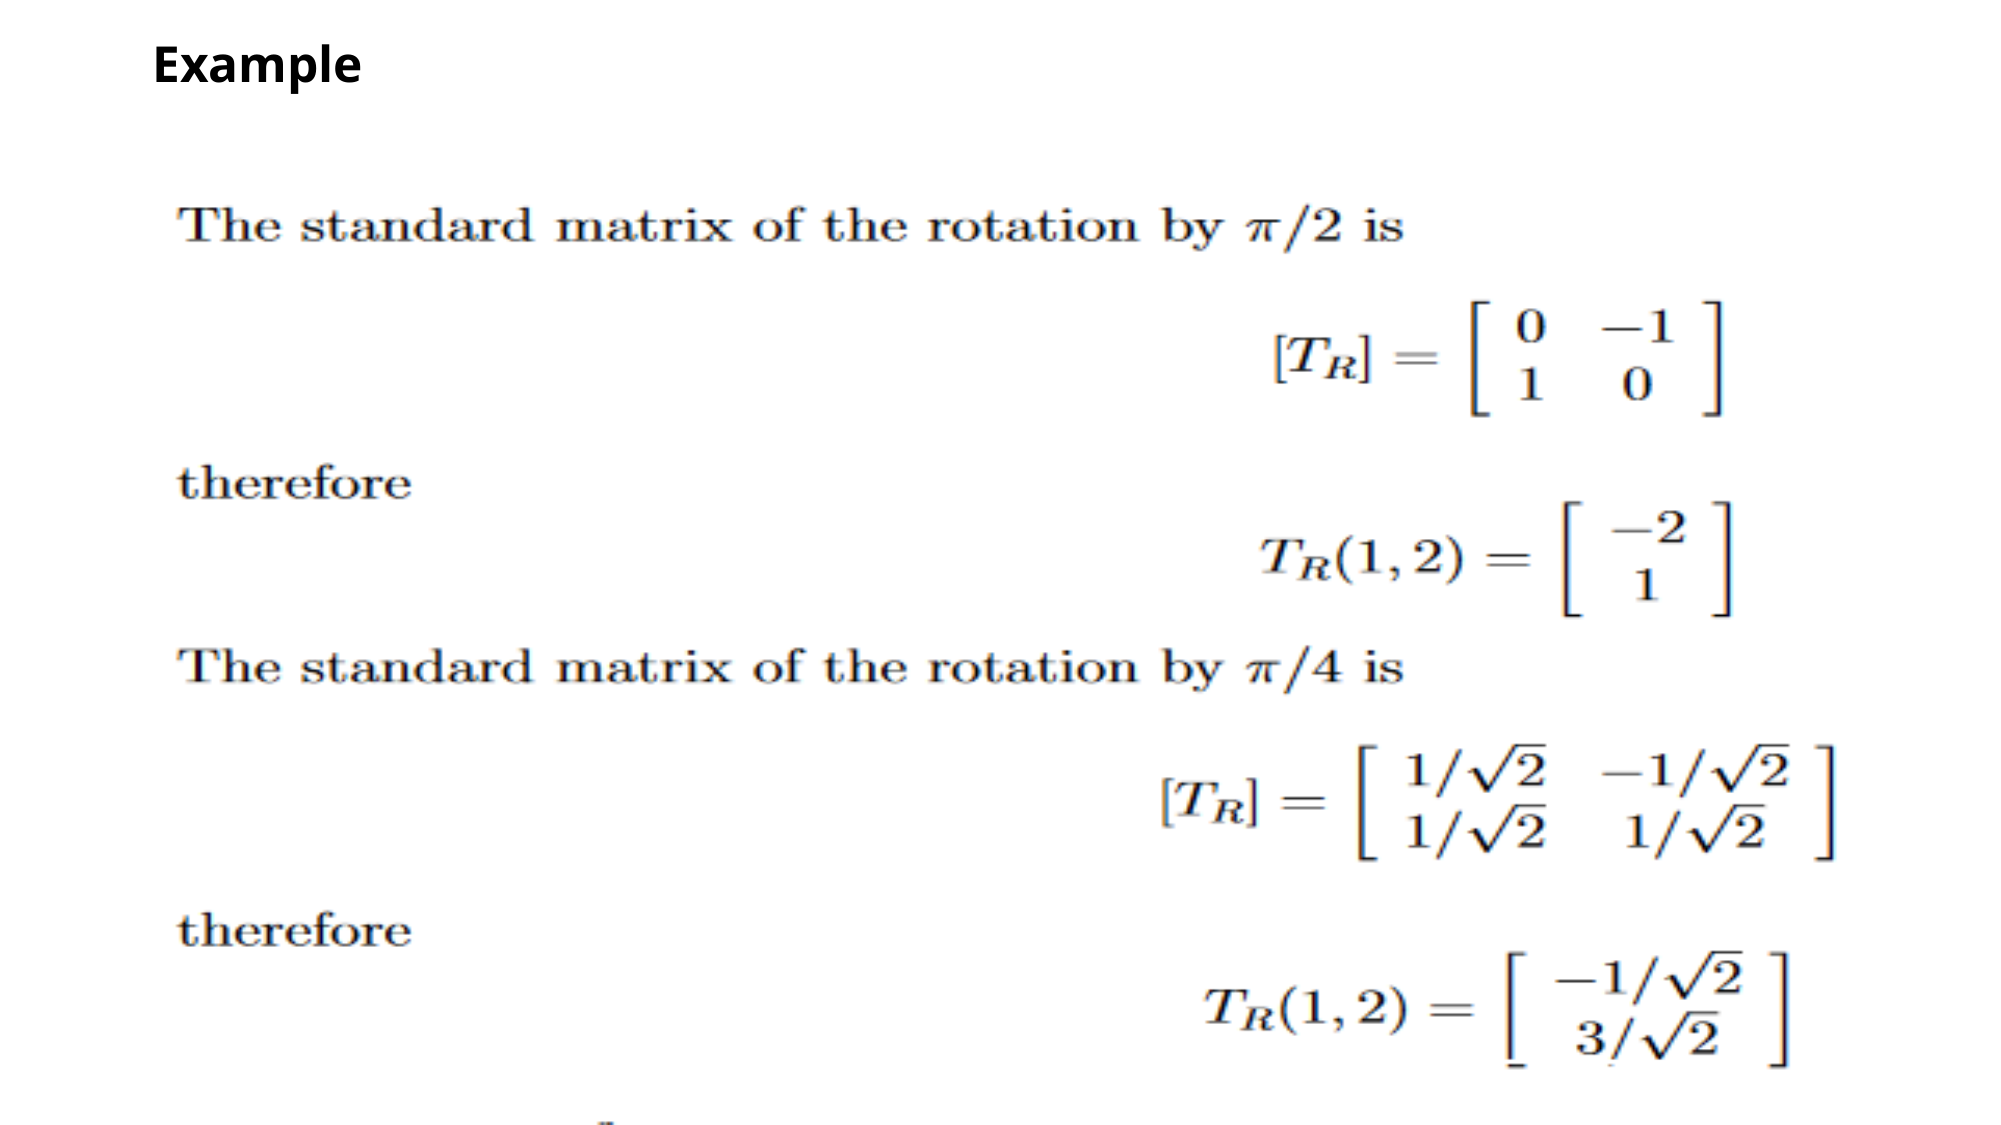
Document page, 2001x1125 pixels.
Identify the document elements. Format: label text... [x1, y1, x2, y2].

title Example [137, 32, 1863, 101]
picture [137, 194, 1940, 1125]
